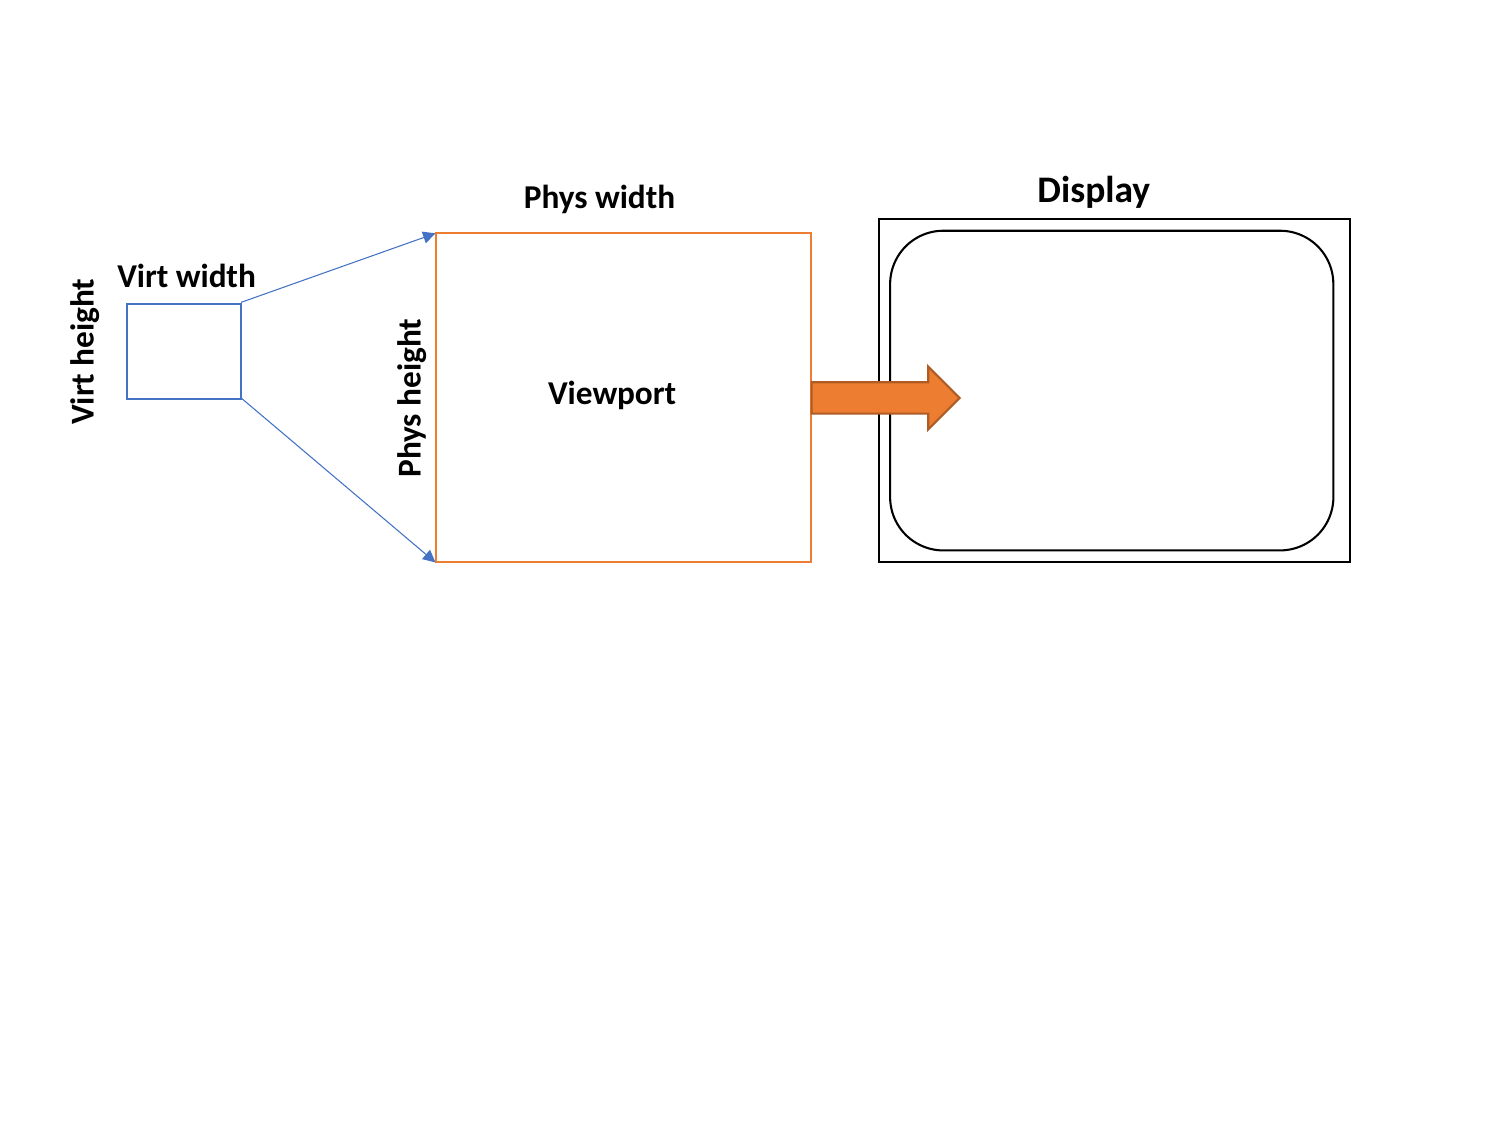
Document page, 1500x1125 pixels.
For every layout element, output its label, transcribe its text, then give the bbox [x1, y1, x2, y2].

text_box [435, 232, 812, 563]
text_box Virt width [102, 246, 240, 302]
text_box [126, 303, 242, 400]
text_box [240, 233, 436, 303]
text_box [879, 218, 1350, 563]
text_box Virt height [52, 263, 108, 440]
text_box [240, 397, 436, 563]
text_box Viewport [533, 363, 692, 419]
text_box Display [1022, 158, 1350, 218]
text_box [810, 381, 879, 415]
text_box Phys height [379, 303, 435, 397]
text_box Phys width [509, 167, 691, 223]
